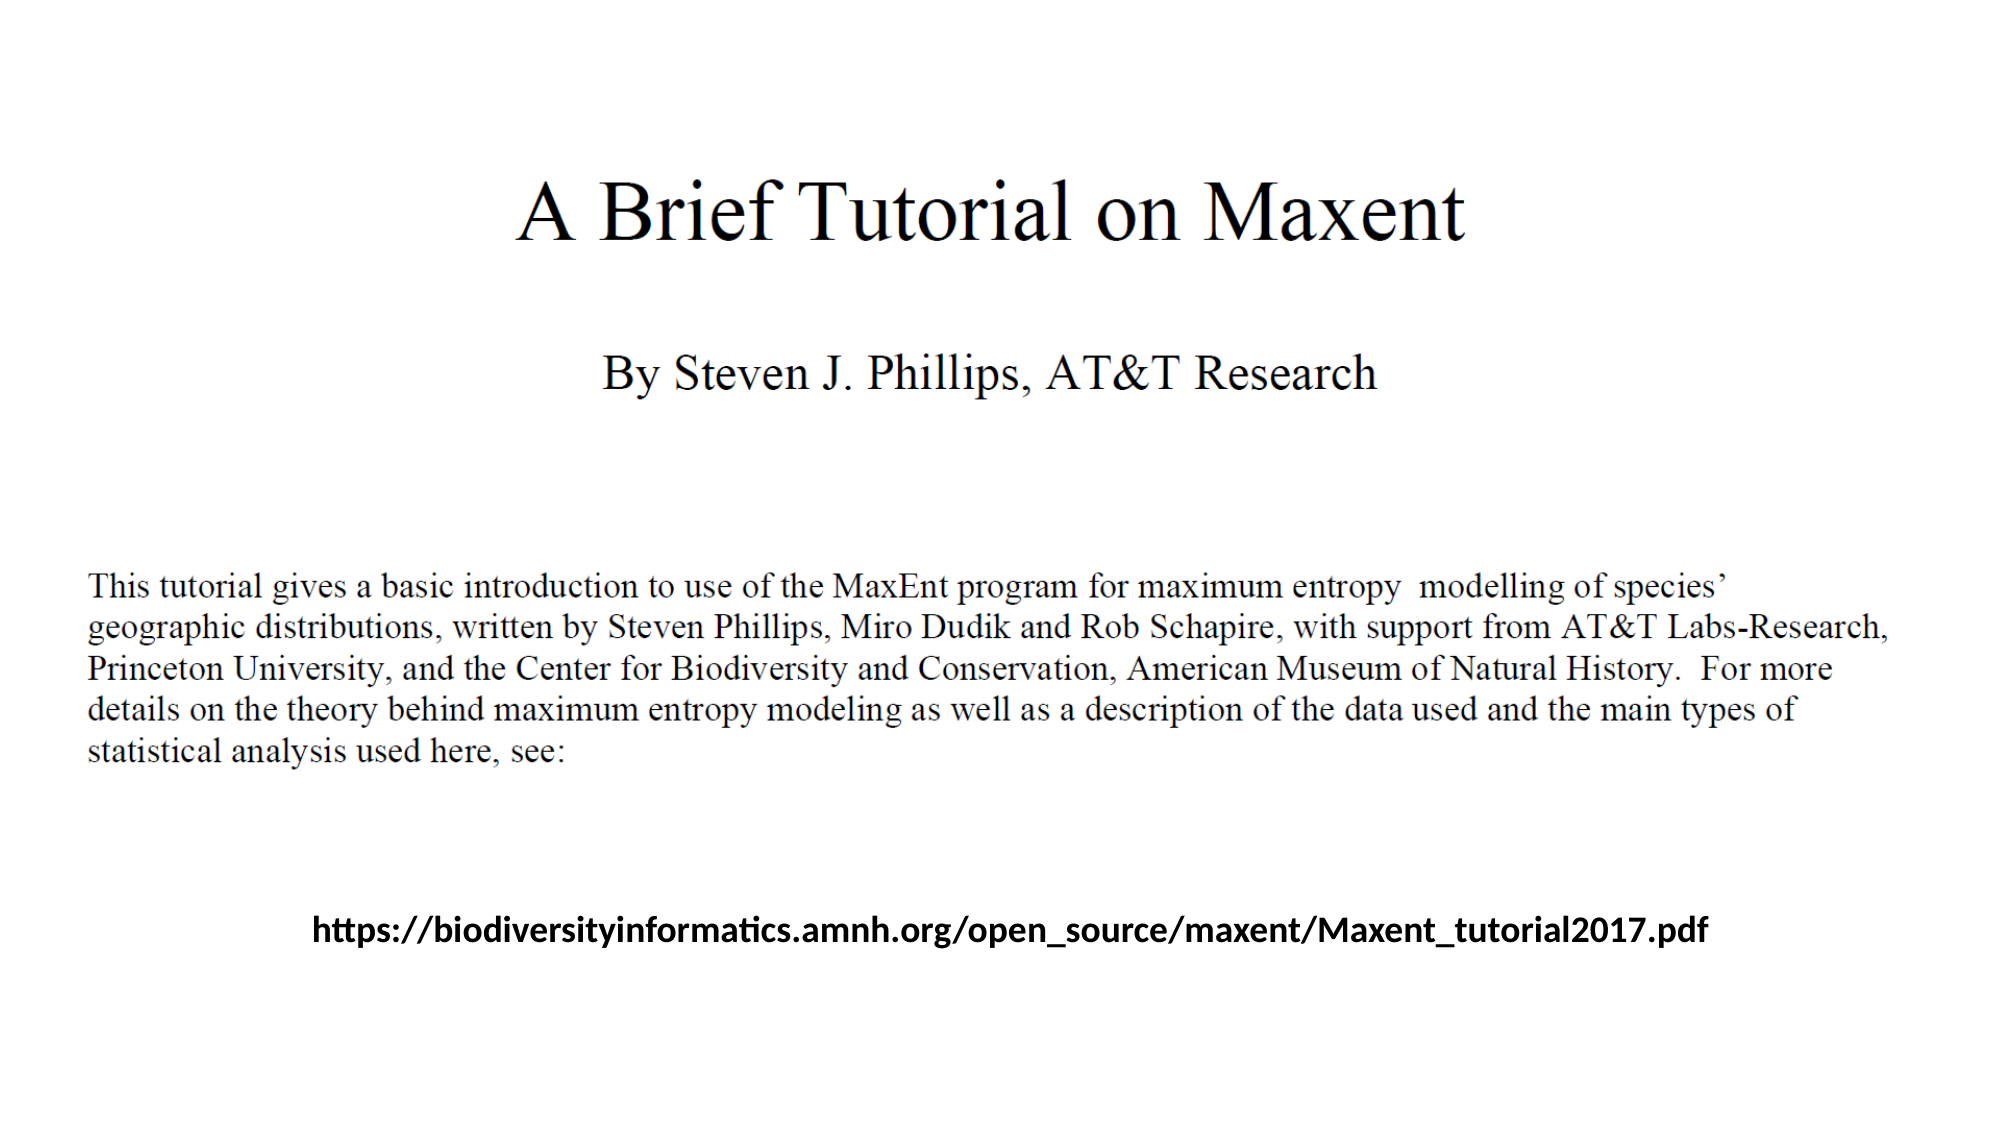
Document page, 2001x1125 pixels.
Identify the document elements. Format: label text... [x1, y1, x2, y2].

picture [72, 100, 1898, 796]
text_box https://biodiversityinformatics.amnh.org/open_source/maxent/Maxent_tutorial2017.pdf [297, 898, 1739, 958]
